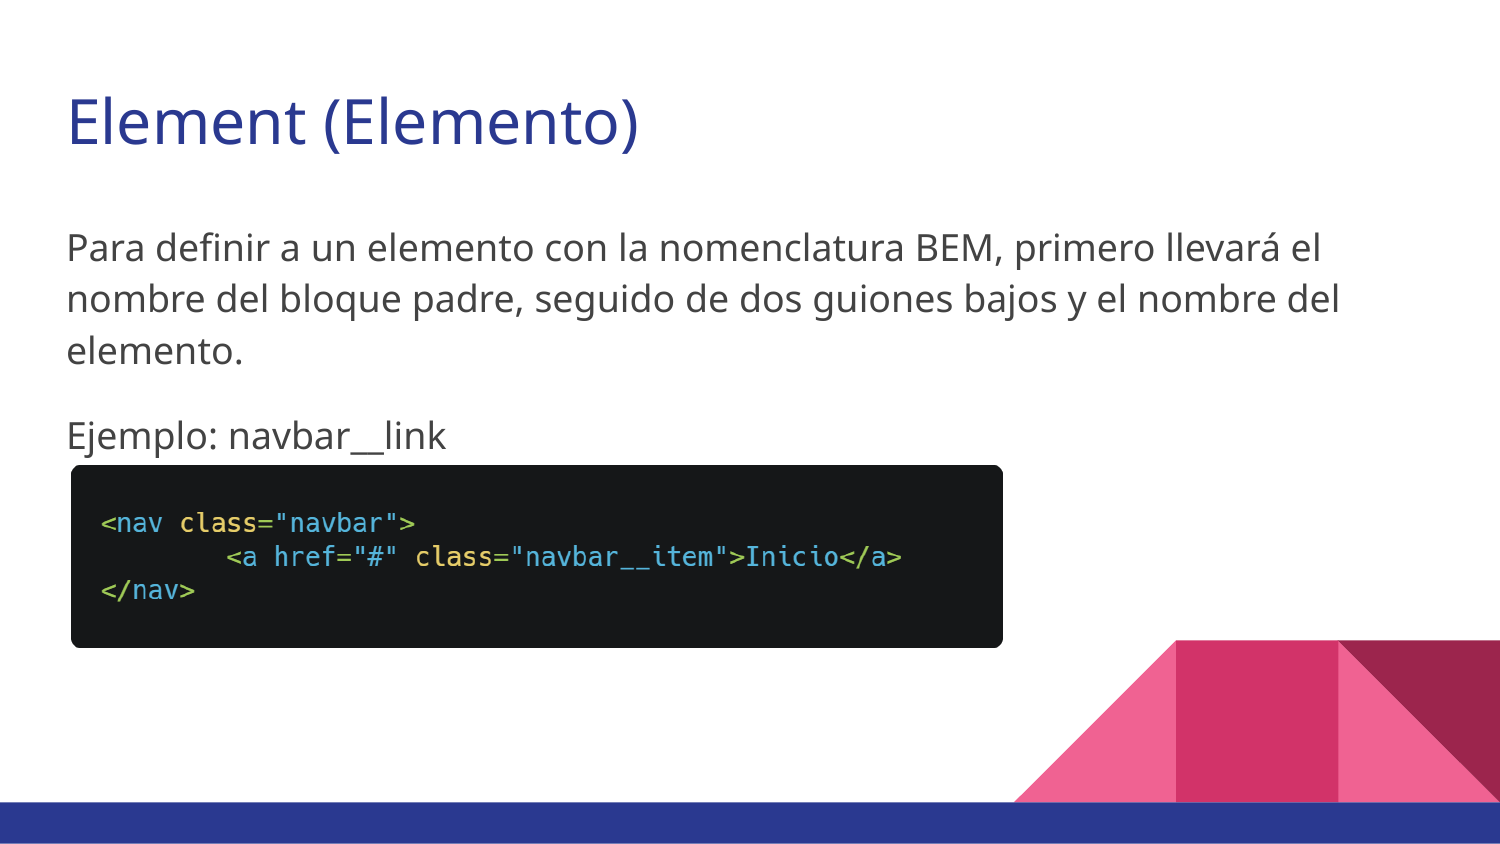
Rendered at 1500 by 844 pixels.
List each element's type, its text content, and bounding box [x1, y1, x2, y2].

title Element (Elemento) [51, 67, 1449, 167]
picture [62, 463, 1009, 665]
list Para definir a un elemento con la nomenclatura BEM, primero llevará el nombre del bloque padre, seguido de dos guiones bajos y el nombre del elemento. Ejemplo: navbar__link [51, 201, 1440, 403]
